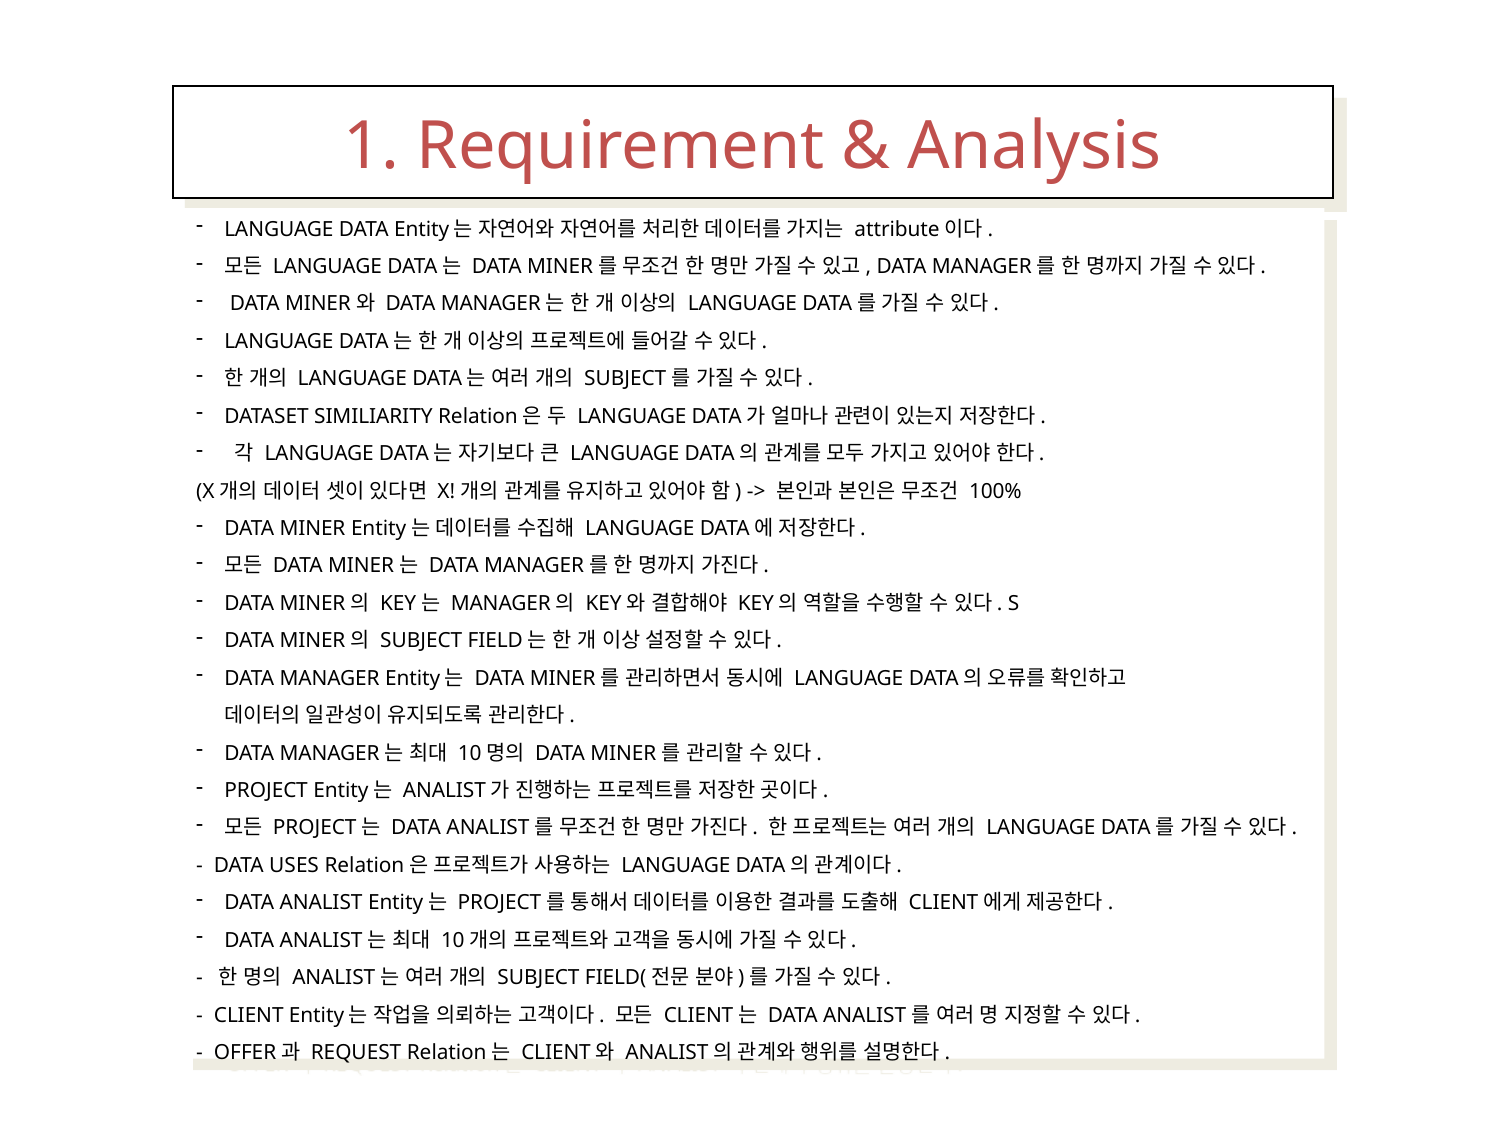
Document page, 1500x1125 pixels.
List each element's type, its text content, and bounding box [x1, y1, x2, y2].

text_box LANGUAGE DATA Entity는 자연어와 자연어를 처리한 데이터를 가지는 attribute이다. 모든 LANGUAGE DATA는 DATA MINER를 무조건 한 명만 가질 수 있고, DATA MANAGER를 한 명까지 가질 수 있다. DATA MINER와 DATA MANAGER는 한 개 이상의 LANGUAGE DATA를 가질 수 있다. LANGUAGE DATA는 한 개 이상의 프로젝트에 들어갈 수 있다. 한 개의 LANGUAGE DATA는 여러 개의 SUBJECT를 가질 수 있다. DATASET SIMILIARITY Relation은 두 LANGUAGE DATA가 얼마나 관련이 있는지 저장한다. 각 LANGUAGE DATA는 자기보다 큰 LANGUAGE DATA의 관계를 모두 가지고 있어야 한다. (X개의 데이터 셋이 있다면 X!개의 관계를 유지하고 있어야 함) -> 본인과 본인은 무조건 100% DATA MINER Entity는 데이터를 수집해 LANGUAGE DATA에 저장한다. 모든 DATA MINER는 DATA MANAGER를 한 명까지 가진다. DATA MINER의 KEY는 MANAGER의 KEY와 결합해야 KEY의 역할을 수행할 수 있다. S DATA MINER의 SUBJECT FIELD는 한 개 이상 설정할 수 있다. DATA MANAGER Entity는 DATA MINER를 관리하면서 동시에 LANGUAGE DATA의 오류를 확인하고 데이터의 일관성이 유지되도록 관리한다. DATA MANAGER는 최대 10명의 DATA MINER를 관리할 수 있다. PROJECT Entity는 ANALIST가 진행하는 프로젝트를 저장한 곳이다. 모든 PROJECT는 DATA ANALIST를 무조건 한 명만 가진다. 한 프로젝트는 여러 개의 LANGUAGE DATA를 가질 수 있다. - DATA USES Relation은 프로젝트가 사용하는 LANGUAGE DATA의 관계이다. DATA ANALIST Entity는 PROJECT를 통해서 데이터를 이용한 결과를 도출해 CLIENT에게 제공한다. DATA ANALIST는 최대 10개의 프로젝트와 고객을 동시에 가질 수 있다. - 한 명의 ANALIST는 여러 개의 SUBJECT FIELD(전문 분야)를 가질 수 있다. - CLIENT Entity는 작업을 의뢰하는 고객이다. 모든 CLIENT는 DATA ANALIST를 여러 명 지정할 수 있다. - OFFER과 REQUEST Relation는 CLIENT와 ANALIST의 관계와 행위를 설명한다. [181, 208, 1325, 1059]
text_box 1. Requirement & Analysis [172, 85, 1333, 199]
